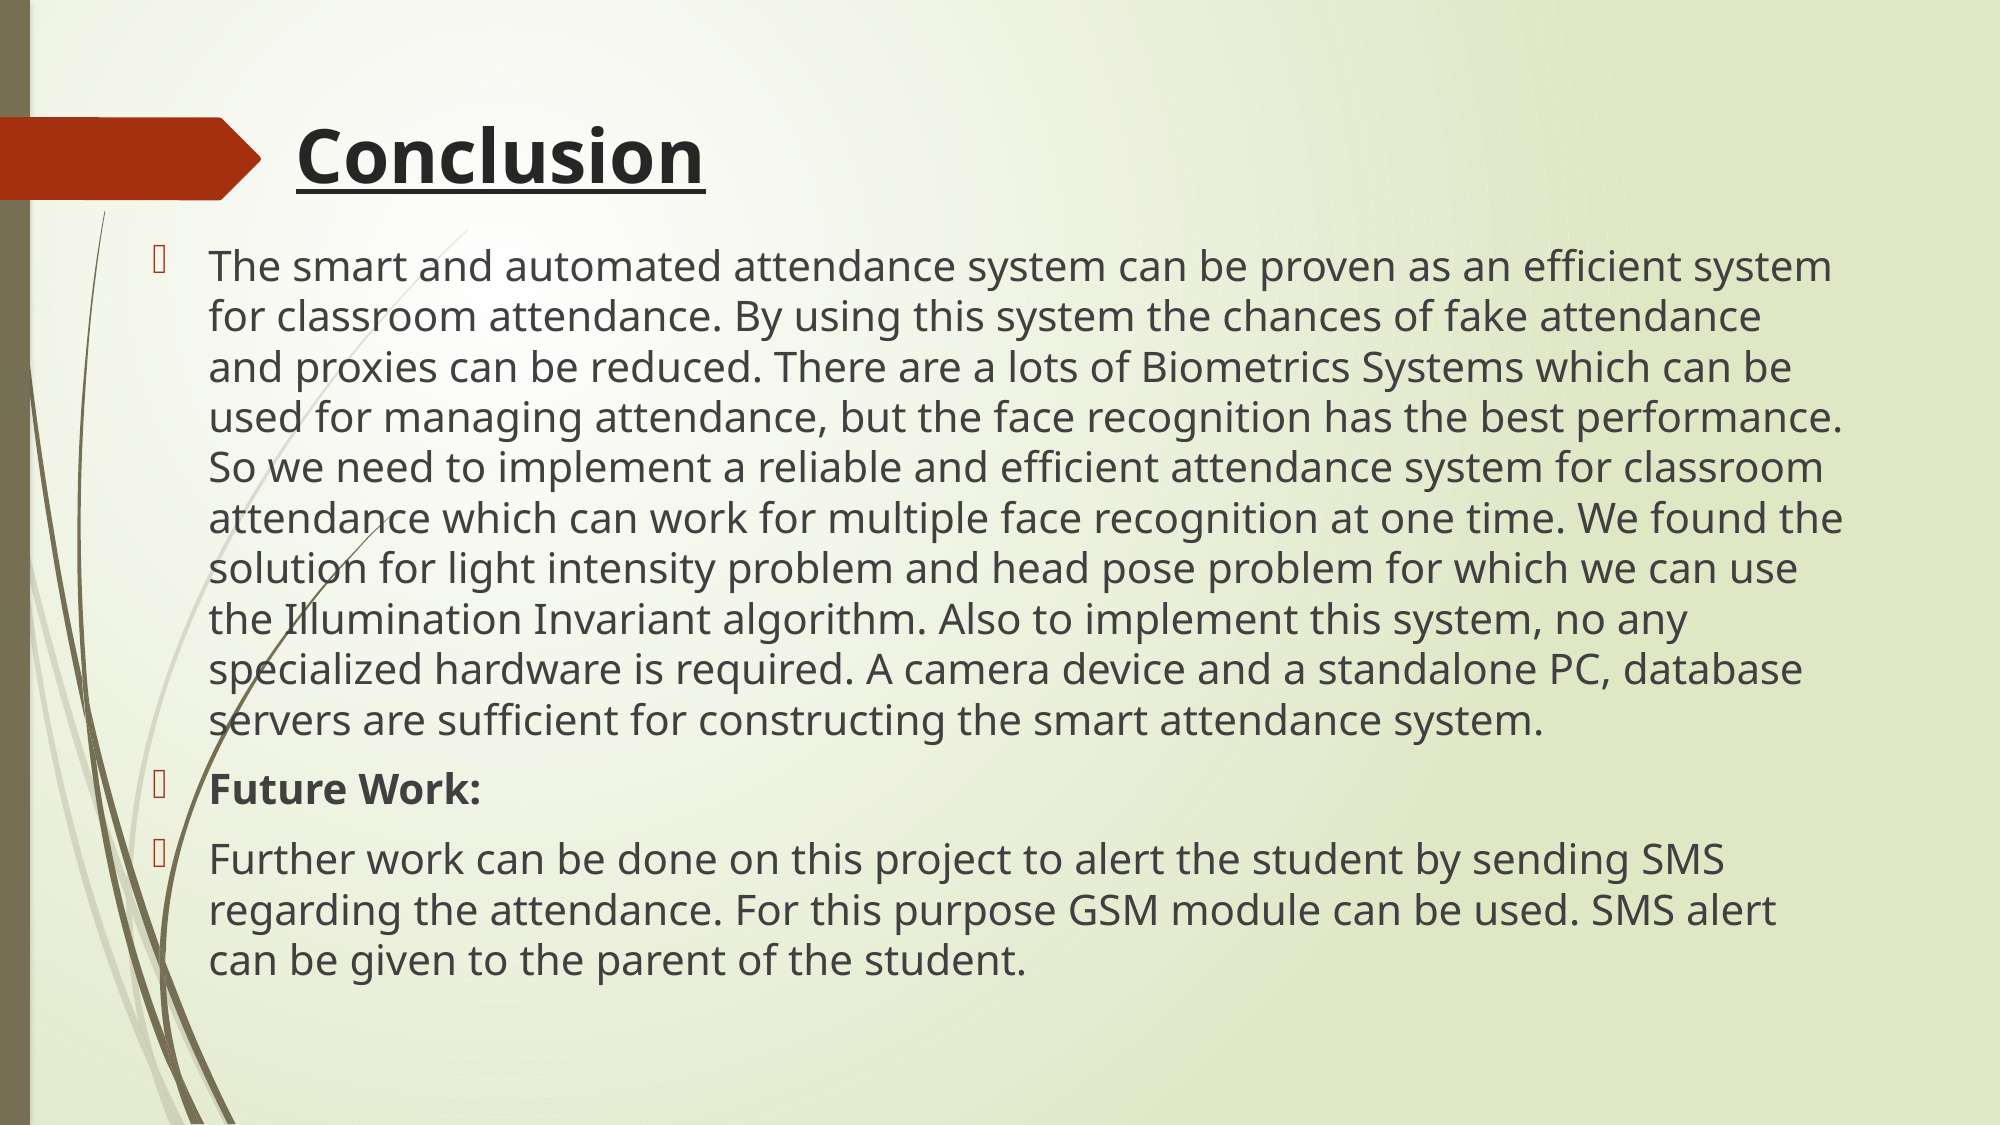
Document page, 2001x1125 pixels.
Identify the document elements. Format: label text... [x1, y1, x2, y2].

list The smart and automated attendance system can be proven as an efficient system for classroom attendance. By using this system the chances of fake attendance and proxies can be reduced. There are a lots of Biometrics Systems which can be used for managing attendance, but the face recognition has the best performance. So we need to implement a reliable and efficient attendance system for classroom attendance which can work for multiple face recognition at one time. We found the solution for light intensity problem and head pose problem for which we can use the Illumination Invariant algorithm. Also to implement this system, no any specialized hardware is required. A camera device and a standalone PC, database servers are sufficient for constructing the smart attendance system. Future Work: Further work can be done on this project to alert the student by sending SMS regarding the attendance. For this purpose GSM module can be used. SMS alert can be given to the parent of the student. [137, 231, 1863, 1014]
title Conclusion [280, 100, 1863, 213]
